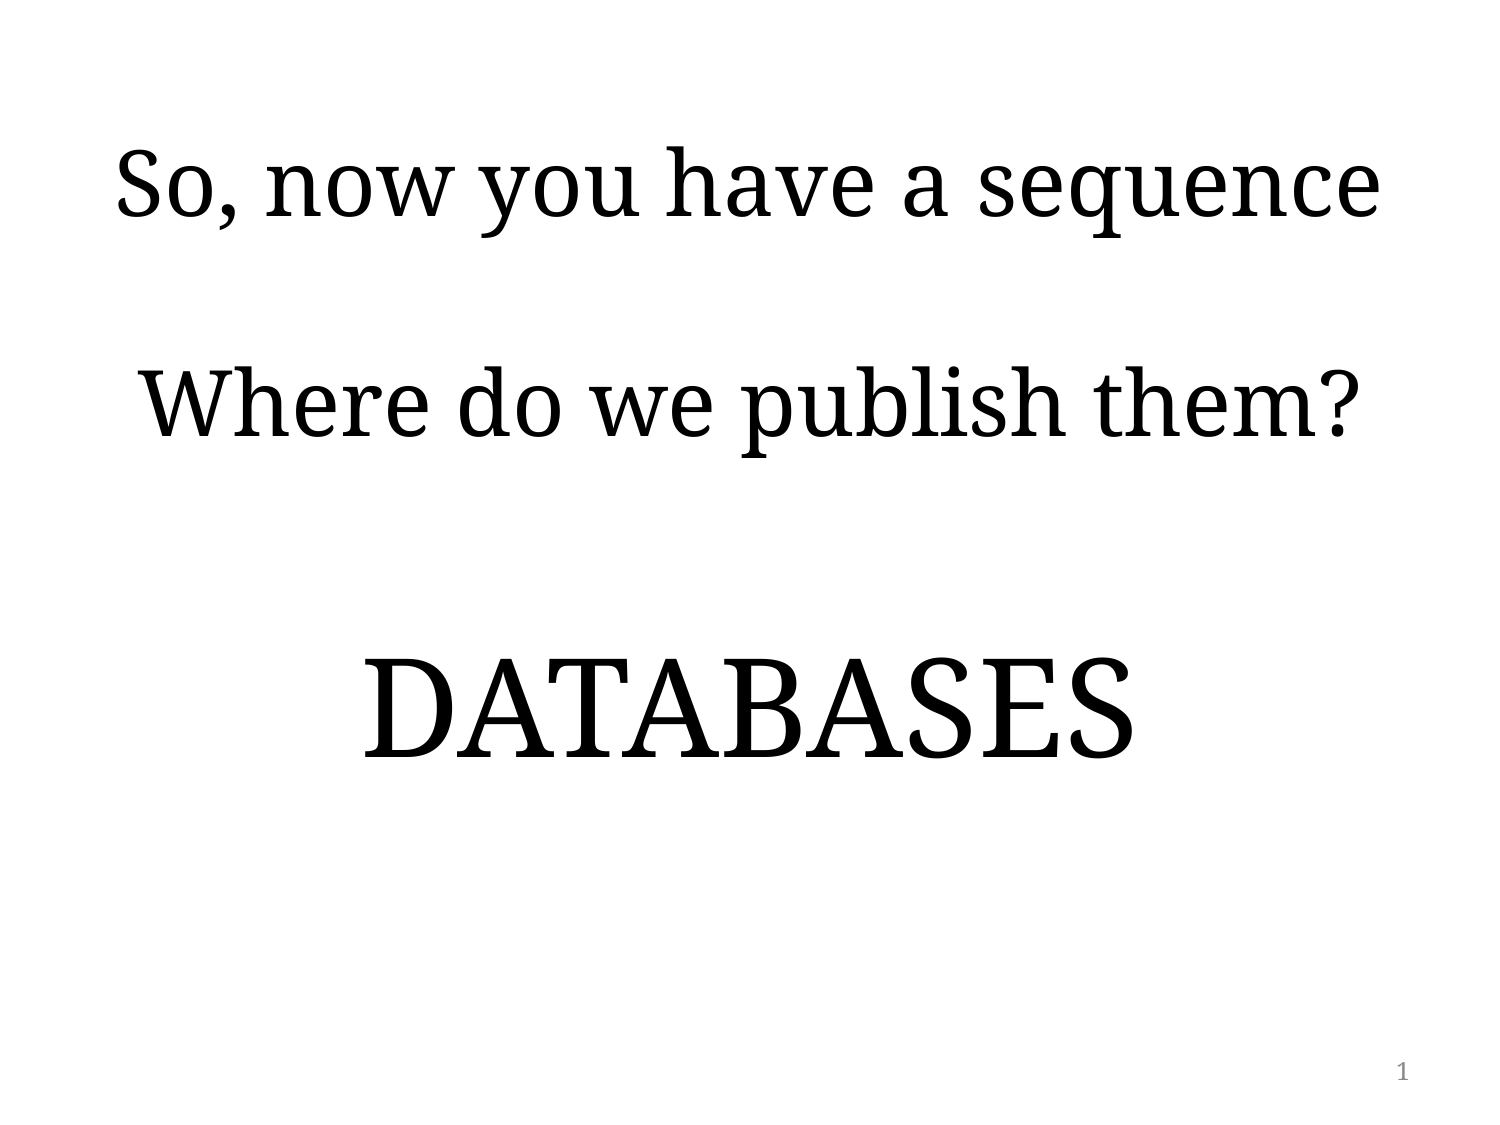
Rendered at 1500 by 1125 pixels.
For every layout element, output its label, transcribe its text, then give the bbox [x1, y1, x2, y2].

list DATABASES [75, 612, 1425, 805]
slide_number 1 [1074, 1042, 1425, 1103]
title So, now you have a sequence Where do we publish them? [75, 77, 1425, 612]
